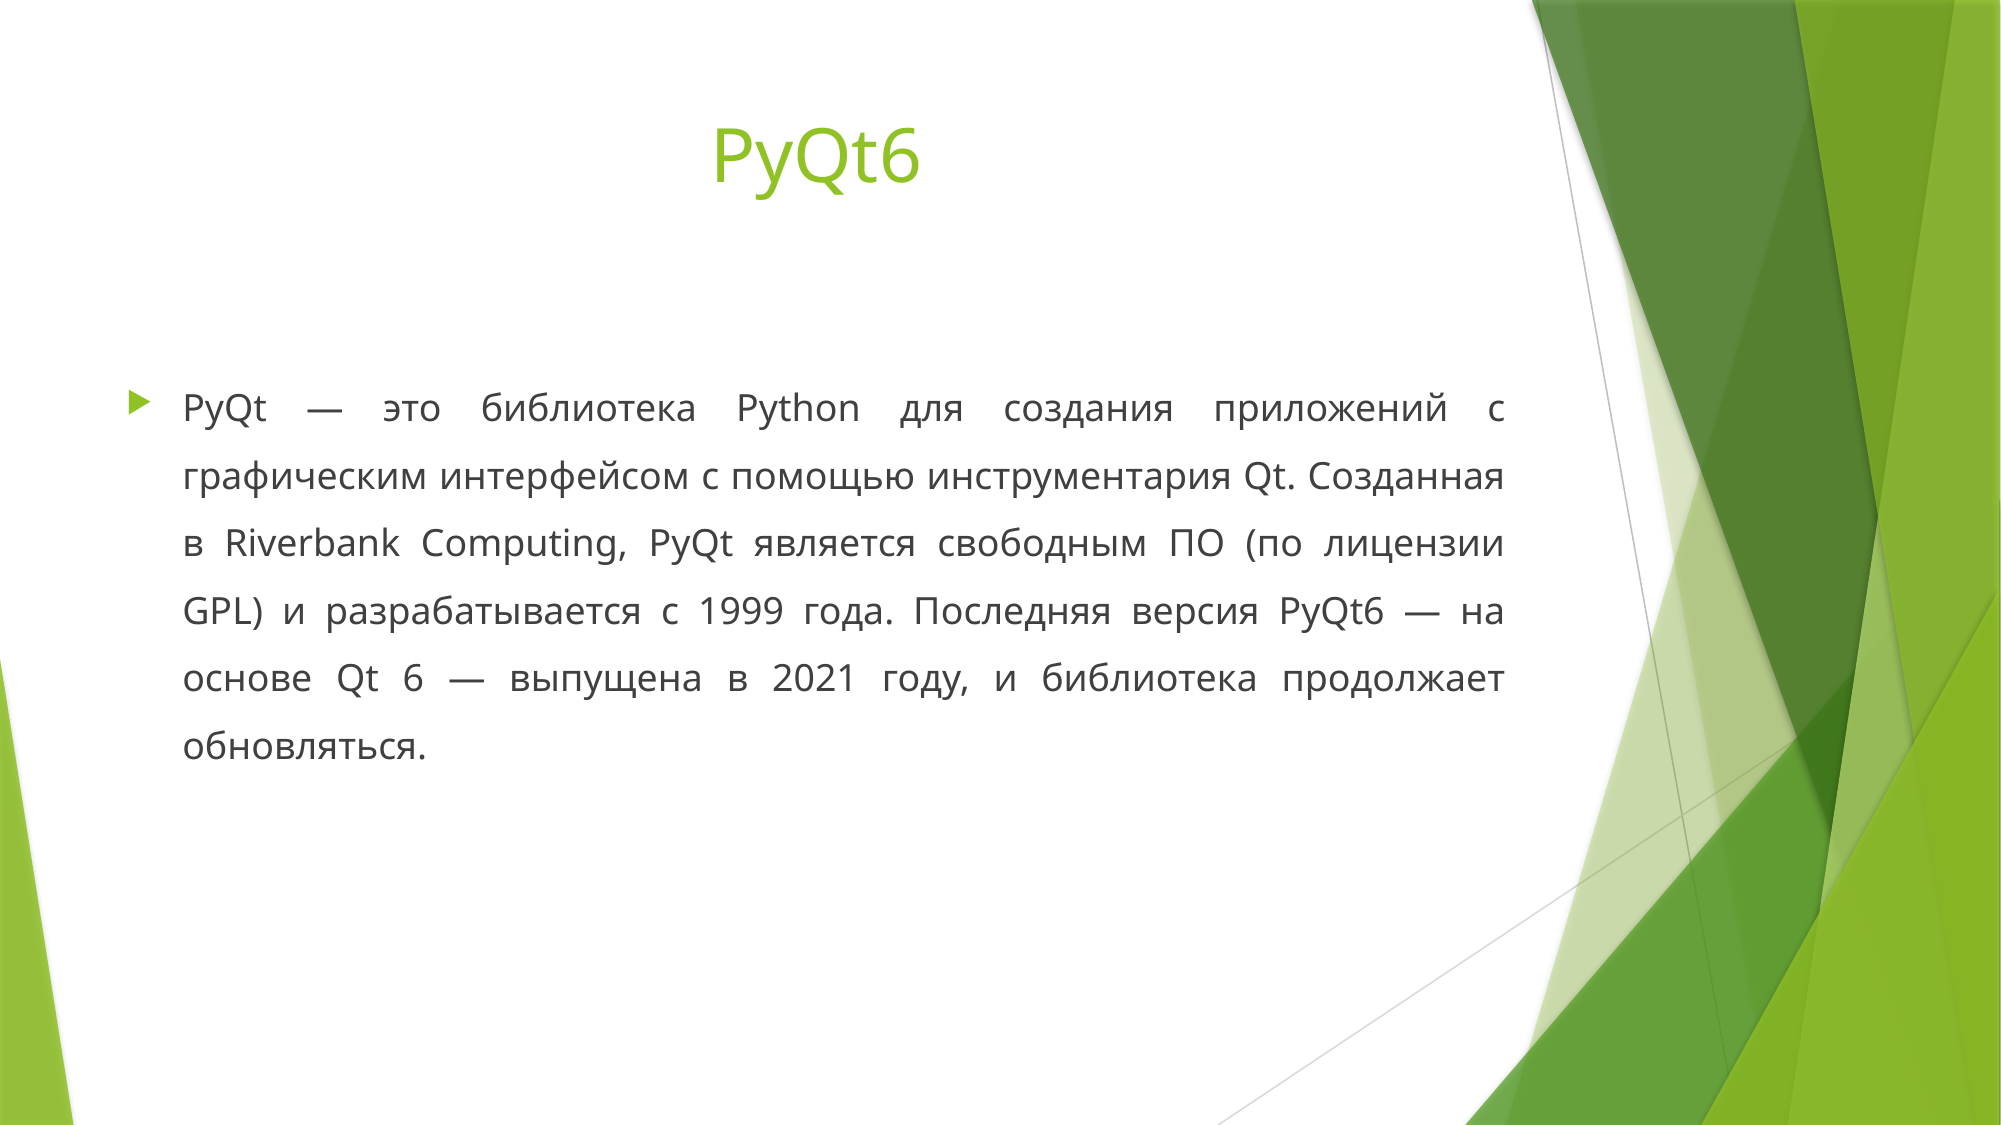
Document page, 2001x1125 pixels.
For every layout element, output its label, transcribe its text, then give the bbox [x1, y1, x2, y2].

list PyQt — это библиотека Python для создания приложений с графическим интерфейсом с помощью инструментария Qt. Созданная в Riverbank Computing, PyQt является свободным ПО (по лицензии GPL) и разрабатывается с 1999 года. Последняя версия PyQt6 — на основе Qt 6 — выпущена в 2021 году, и библиотека продолжает обновляться. [111, 354, 1522, 992]
title PyQt6 [111, 99, 1522, 317]
